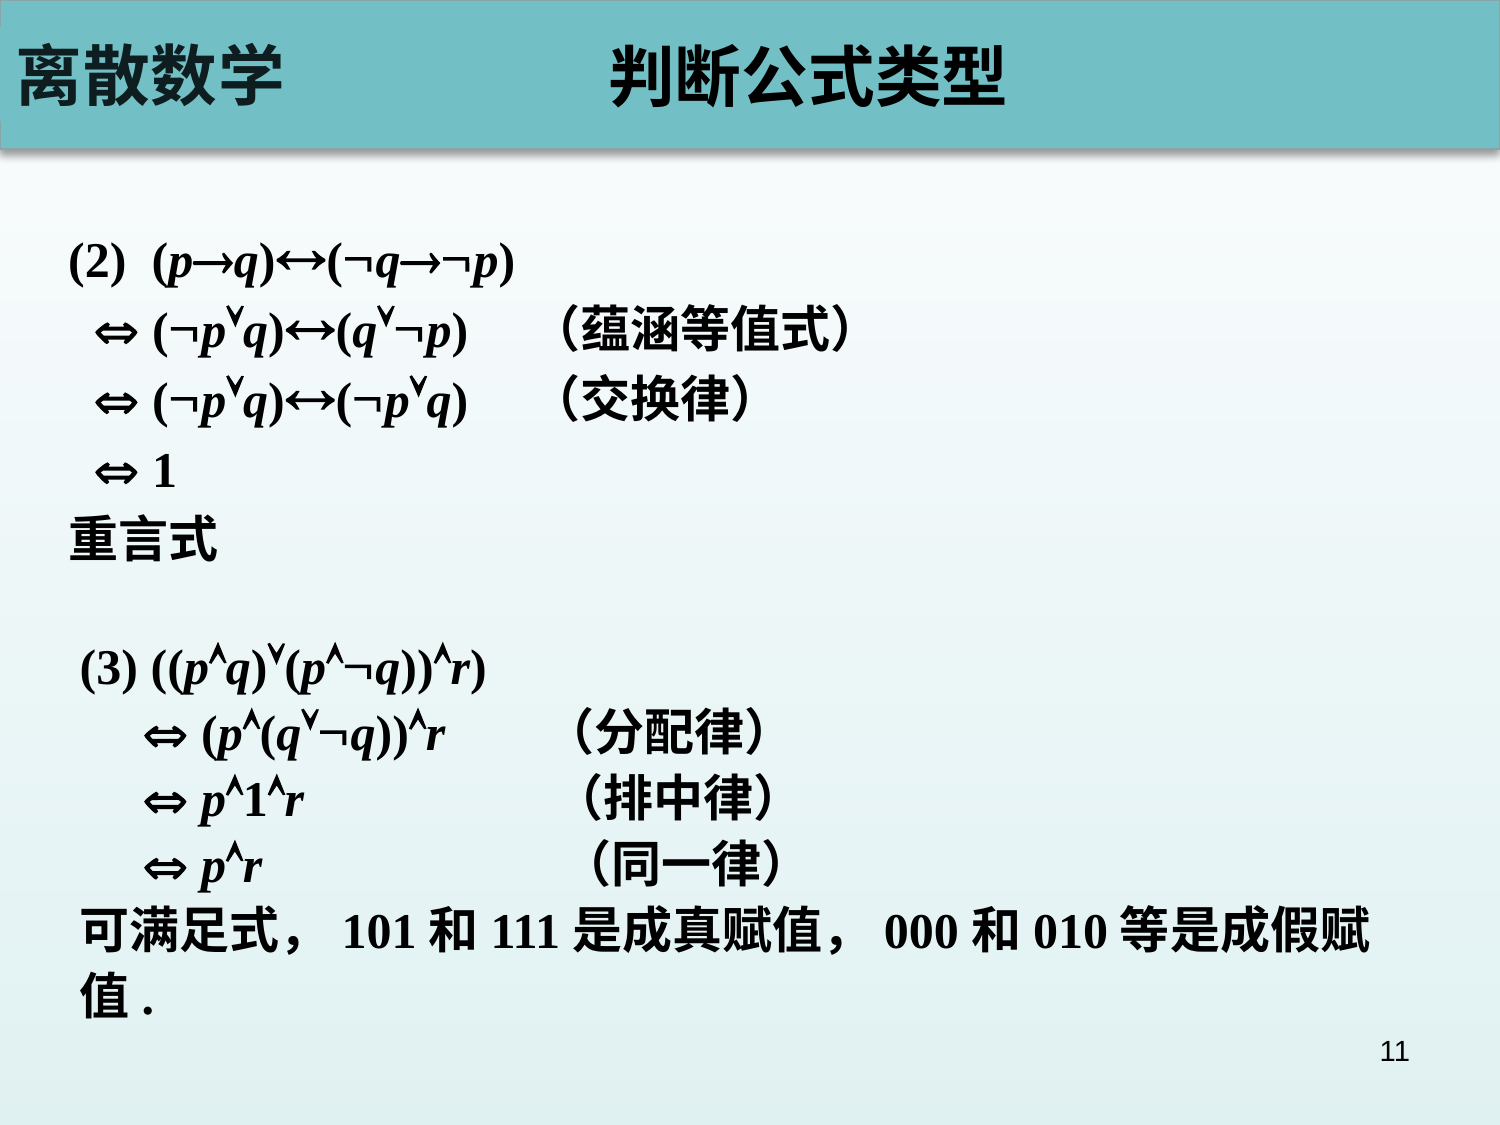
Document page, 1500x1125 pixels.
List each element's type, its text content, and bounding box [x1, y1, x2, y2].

title 判断公式类型 [306, 40, 1311, 109]
text_box (3) ((pq)(pq))r)  (p(qq))r （分配律）  p1r （排中律）  pr （同一律） 可满足式，101和111是成真赋值，000和010等是成假赋值. [64, 621, 1412, 1033]
slide_number 11 [1074, 1024, 1425, 1103]
list (2) (pq)(qp)  (pq)(qp) （蕴涵等值式）  (pq)(pq) （交换律）  1 重言式 [53, 220, 1427, 598]
